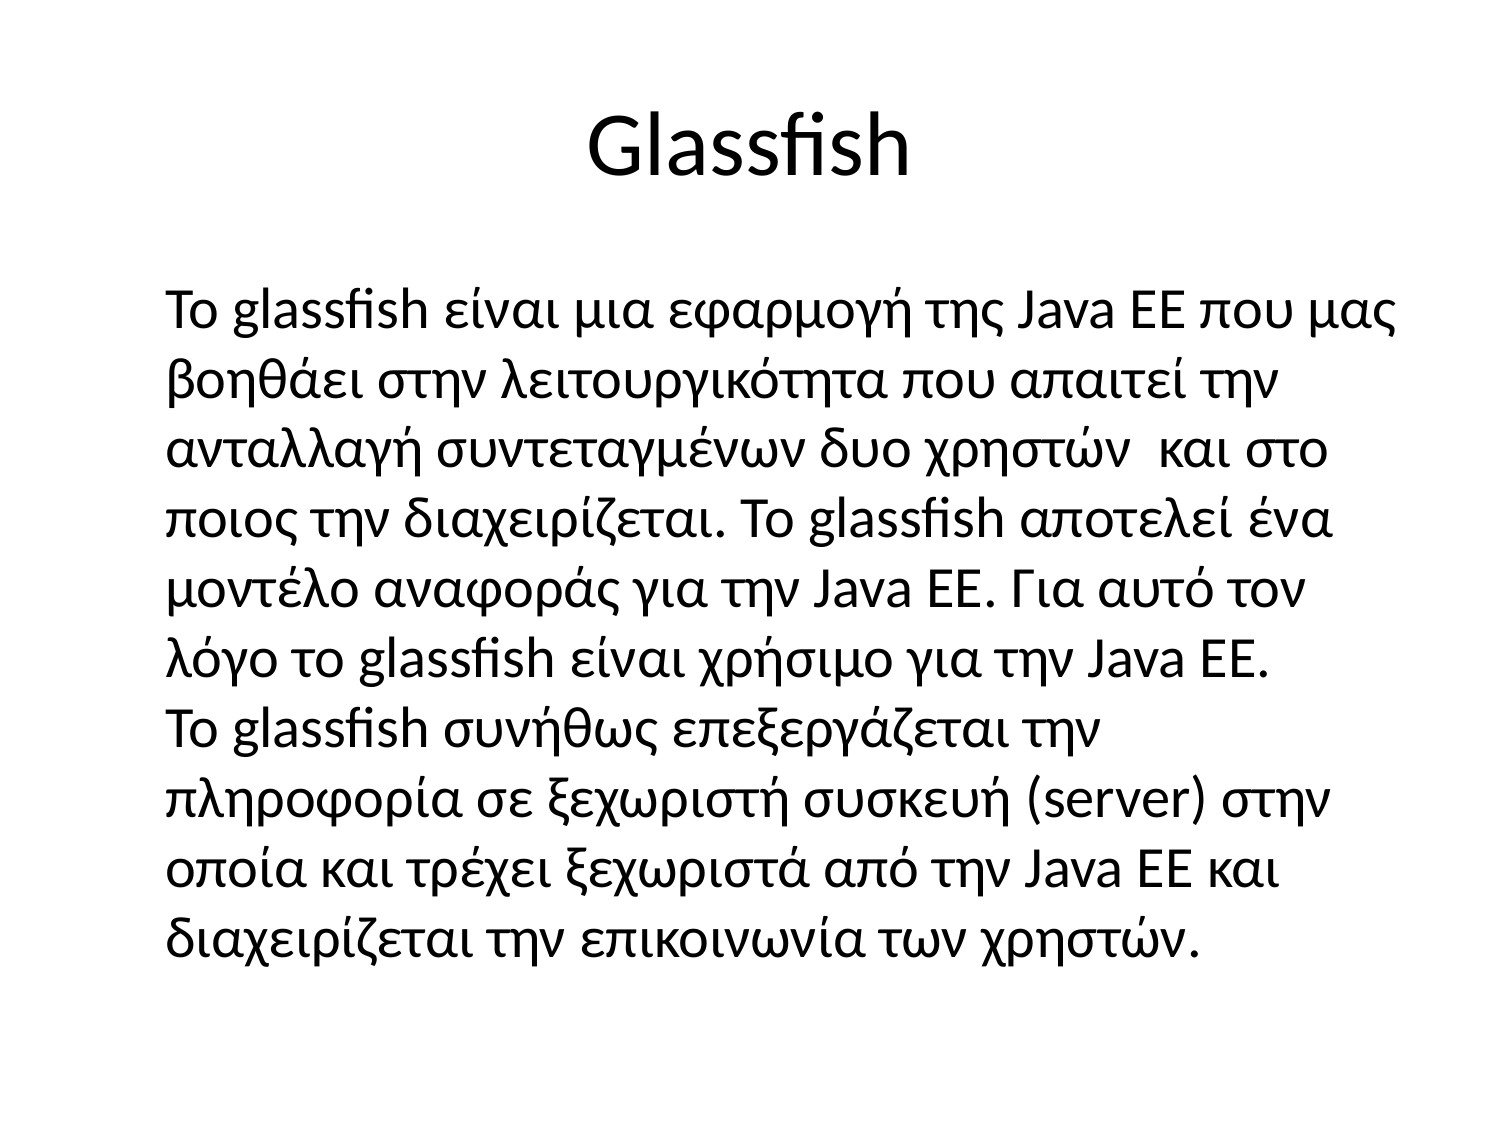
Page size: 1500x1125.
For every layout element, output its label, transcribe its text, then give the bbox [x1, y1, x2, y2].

list Το glassfish είναι μια εφαρμογή της Java EE που μας βοηθάει στην λειτουργικότητα που απαιτεί την ανταλλαγή συντεταγμένων δυο χρηστών και στο ποιος την διαχειρίζεται. Το glassfish αποτελεί ένα μοντέλο αναφοράς για την Java EE. Για αυτό τον λόγο το glassfish είναι χρήσιμο για την Java EE. To glassfish συνήθως επεξεργάζεται την πληροφορία σε ξεχωριστή συσκευή (server) στην οποία και τρέχει ξεχωριστά από την Java EE και διαχειρίζεται την επικοινωνία των χρηστών. [75, 262, 1425, 1005]
title Glassfish [75, 45, 1425, 233]
